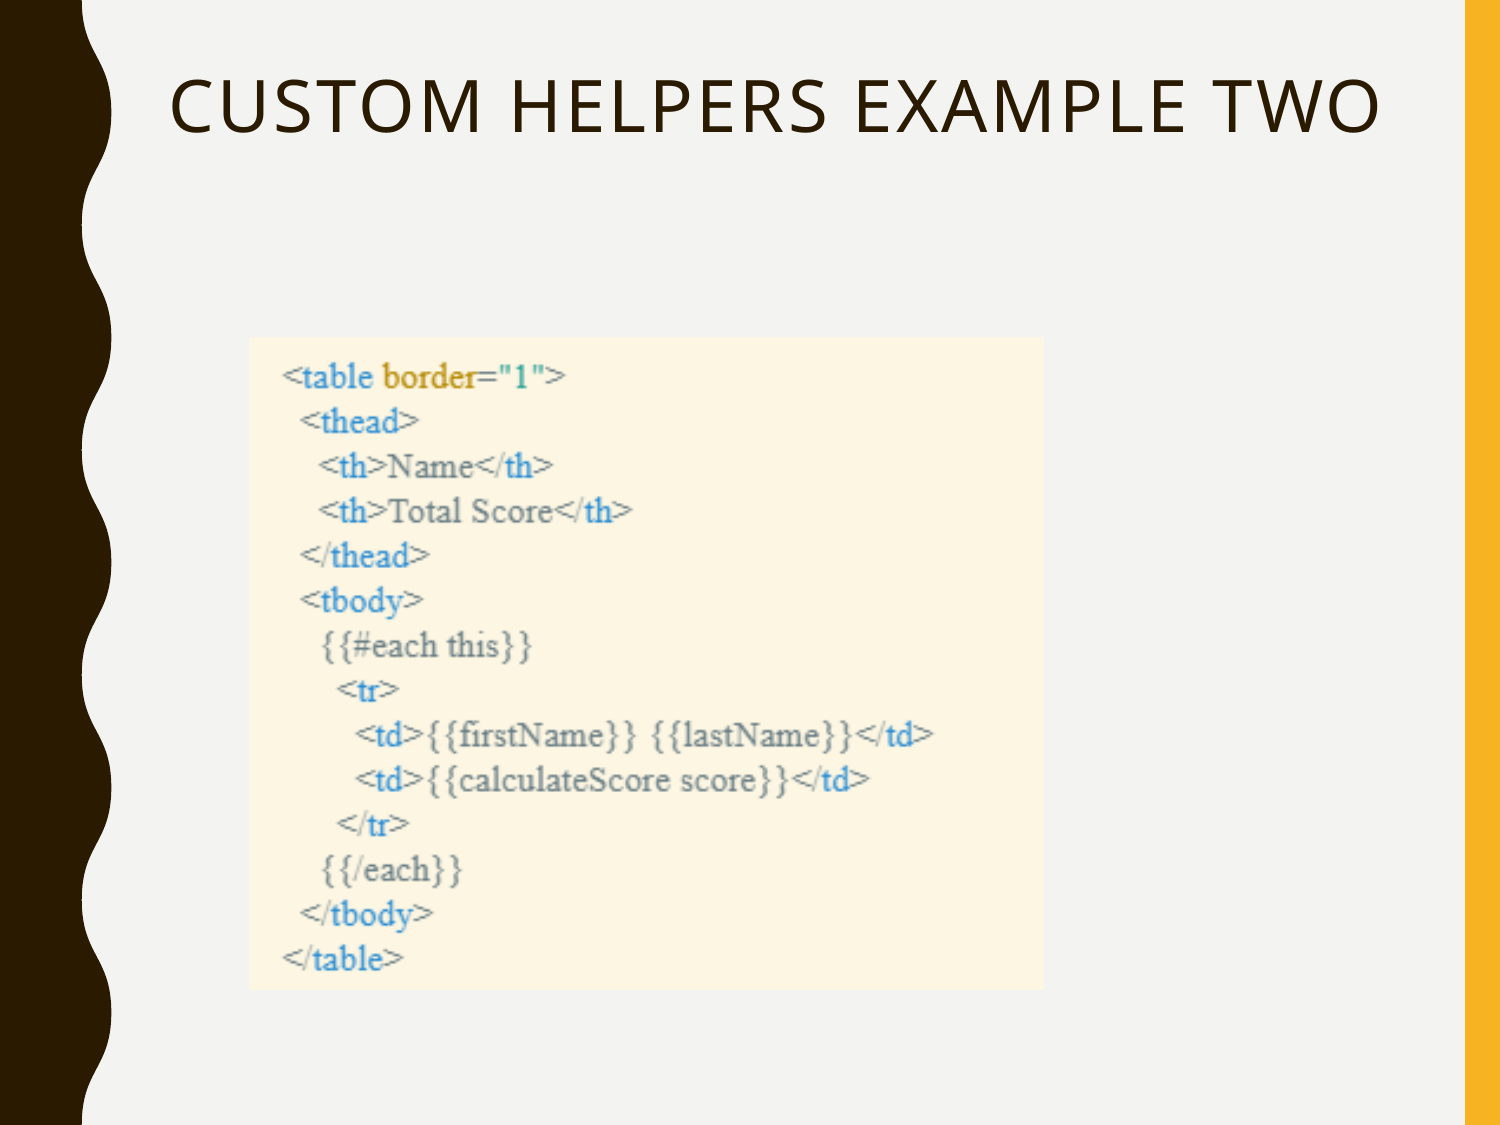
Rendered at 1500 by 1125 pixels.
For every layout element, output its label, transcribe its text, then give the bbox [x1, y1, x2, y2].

title Custom Helpers Example Two [154, 62, 1407, 308]
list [249, 337, 1044, 990]
